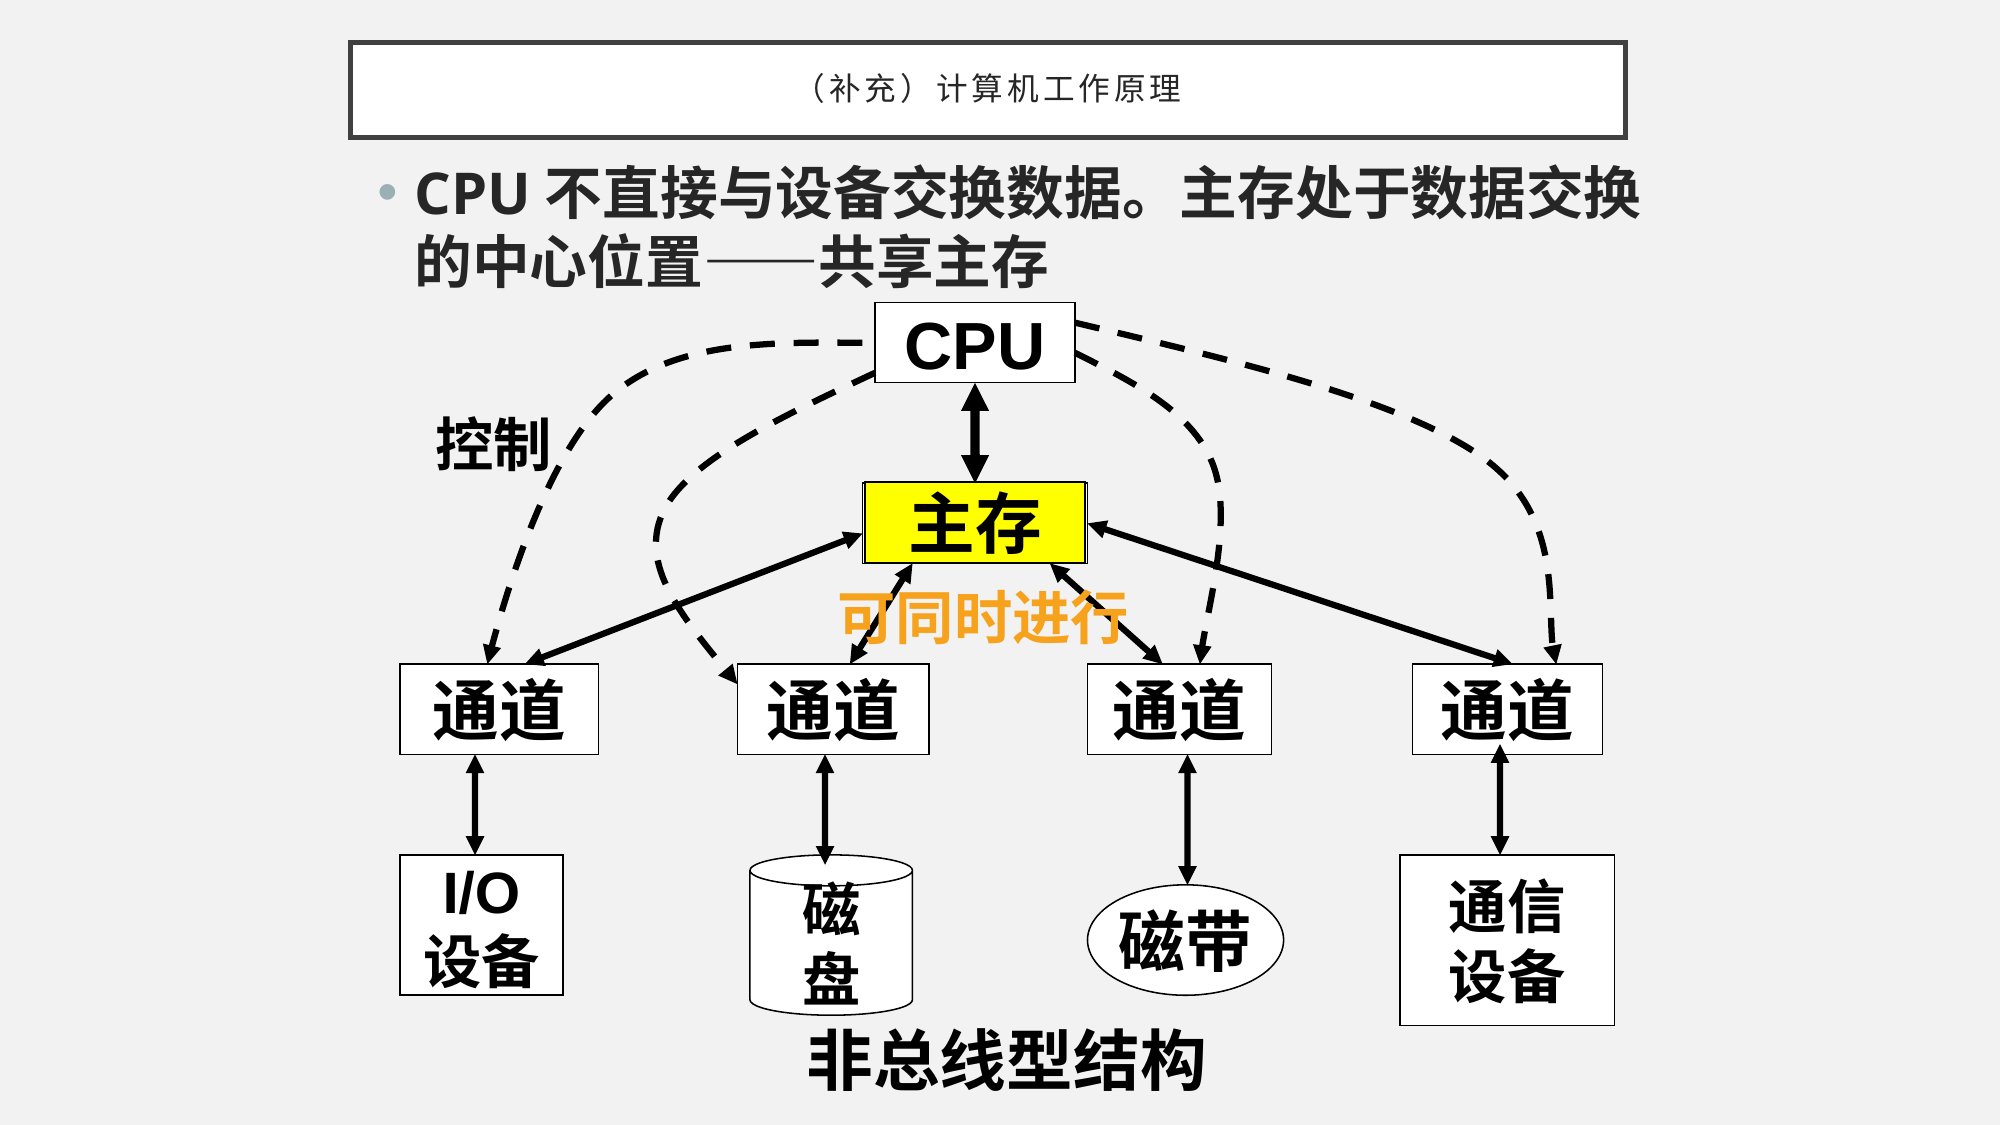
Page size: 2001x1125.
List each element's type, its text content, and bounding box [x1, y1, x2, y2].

text_box [1074, 322, 1560, 665]
text_box [1181, 754, 1194, 885]
text_box 通信 设备 [1400, 854, 1615, 1026]
list CPU不直接与设备交换数据。主存处于数据交换的中心位置——共享主存 [362, 148, 1697, 303]
text_box I/O 设备 [399, 854, 563, 996]
text_box 控制 [421, 400, 587, 485]
text_box [1493, 744, 1507, 855]
text_box [1087, 521, 1151, 545]
text_box [484, 342, 863, 665]
text_box 主存 [864, 482, 1086, 563]
text_box 非总线型结构 [791, 1010, 1272, 1106]
text_box 通道 [1087, 664, 1272, 755]
title （补充）计算机工作原理 [348, 40, 1628, 140]
text_box [1217, 566, 1513, 667]
text_box [468, 754, 482, 855]
text_box [818, 754, 832, 865]
text_box 磁带 [1087, 884, 1284, 996]
text_box [849, 659, 859, 665]
text_box 磁 盘 [749, 854, 913, 1016]
text_box [525, 605, 677, 666]
text_box [900, 563, 913, 574]
text_box [1050, 563, 1064, 574]
text_box 可同时进行 [822, 574, 1166, 659]
text_box CPU [875, 302, 1075, 383]
text_box 通道 [399, 664, 599, 755]
text_box [656, 372, 875, 685]
text_box 通道 [737, 664, 930, 755]
text_box 通道 [1412, 664, 1603, 755]
text_box [1149, 659, 1163, 665]
text_box [968, 382, 982, 482]
text_box [793, 532, 863, 561]
text_box [1074, 352, 1221, 665]
